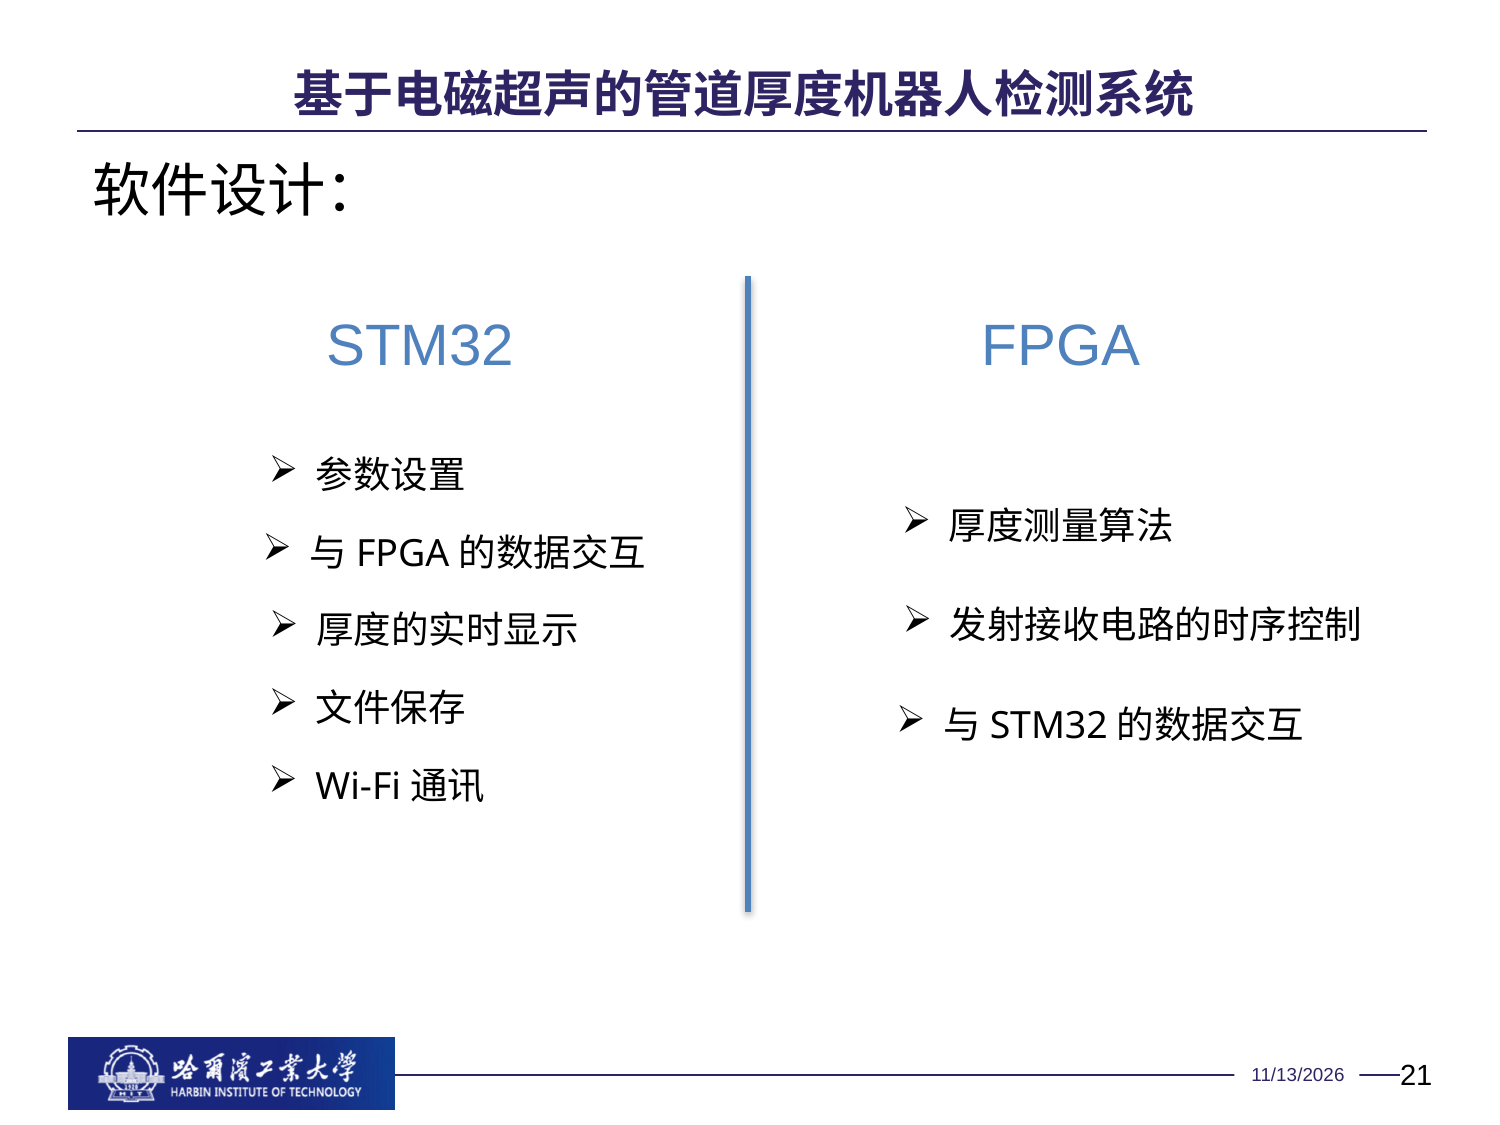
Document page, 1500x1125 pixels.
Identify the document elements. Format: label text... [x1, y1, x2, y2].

text_box FPGA [967, 300, 1305, 385]
text_box 基于电磁超声的管道厚度机器人检测系统 [68, 62, 1419, 134]
text_box 发射接收电路的时序控制 [888, 594, 1378, 654]
text_box Wi-Fi通讯 [253, 754, 501, 814]
text_box 文件保存 [254, 676, 481, 737]
text_box 与STM32的数据交互 [881, 693, 1320, 754]
text_box 厚度测量算法 [887, 494, 1189, 555]
text_box 与FPGA的数据交互 [247, 521, 661, 581]
picture [68, 1037, 395, 1110]
text_box STM32 [311, 300, 621, 385]
text_box 软件设计： [77, 145, 886, 230]
text_box 厚度的实时显示 [254, 598, 594, 659]
slide_number 21 [1400, 1055, 1456, 1092]
text_box 参数设置 [254, 443, 481, 504]
